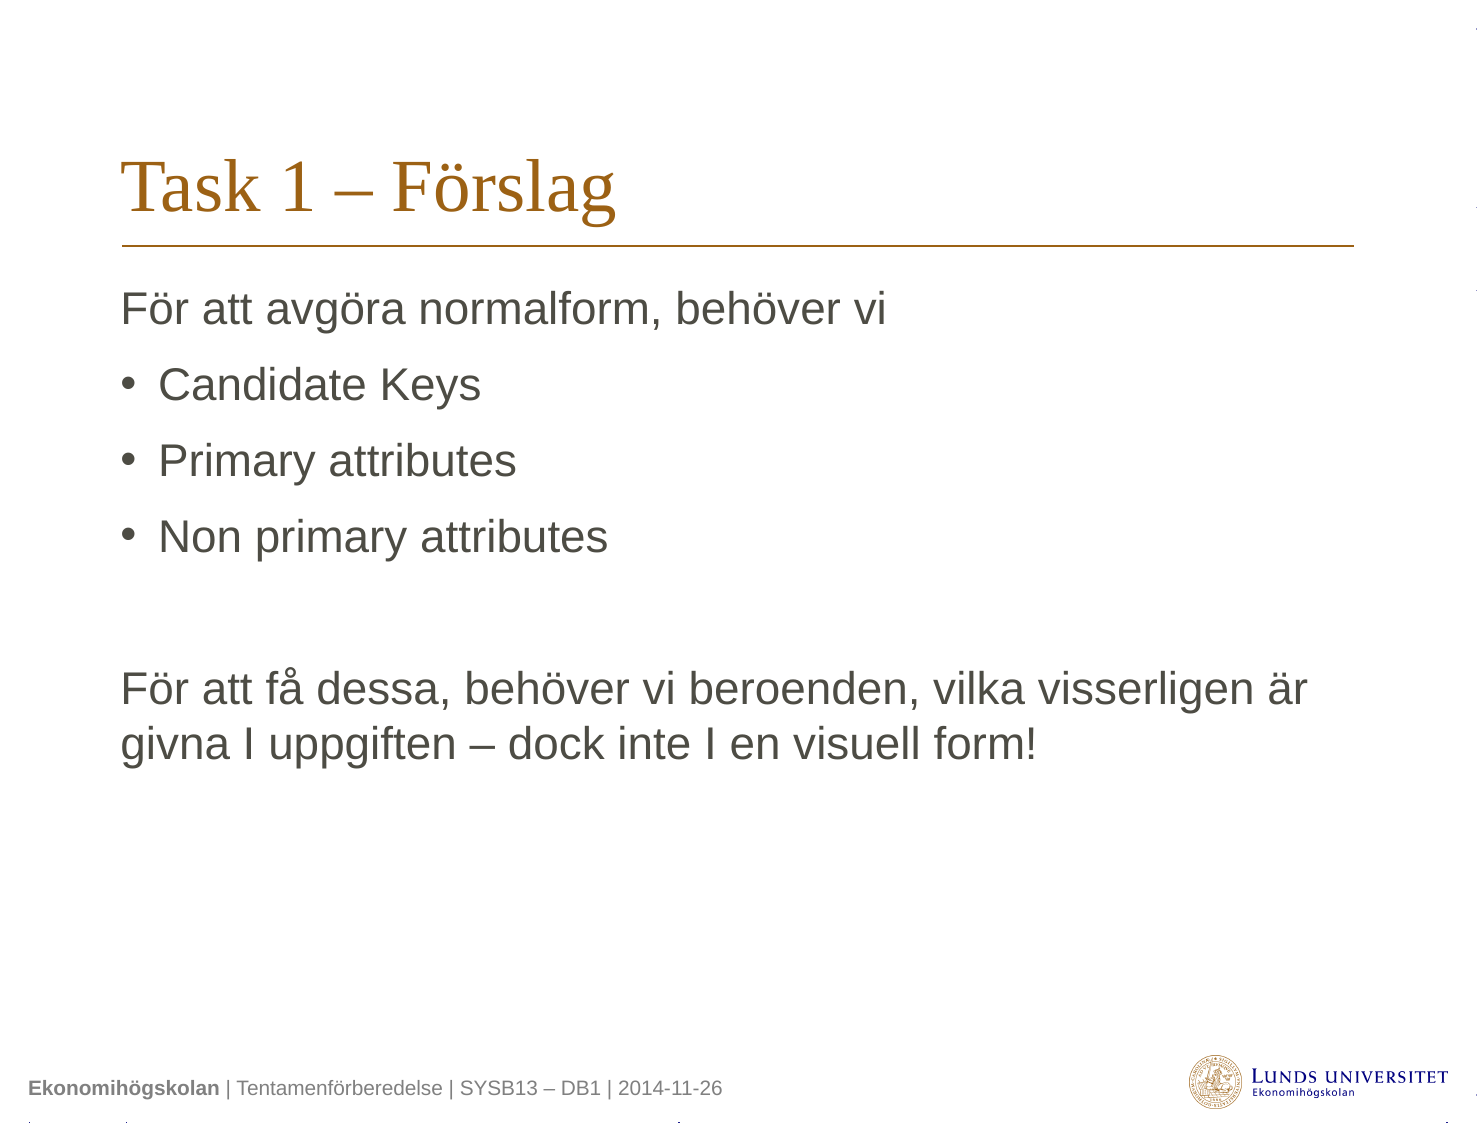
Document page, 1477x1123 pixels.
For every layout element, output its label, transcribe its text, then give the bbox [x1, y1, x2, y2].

picture [1189, 1055, 1448, 1109]
text_box För att avgöra normalform, behöver vi Candidate Keys Primary attributes Non primary attributes För att få dessa, behöver vi beroenden, vilka visserligen är givna I uppgiften – dock inte I en visuell form! [105, 271, 1351, 990]
title Task 1 – Förslag [105, 46, 1354, 234]
